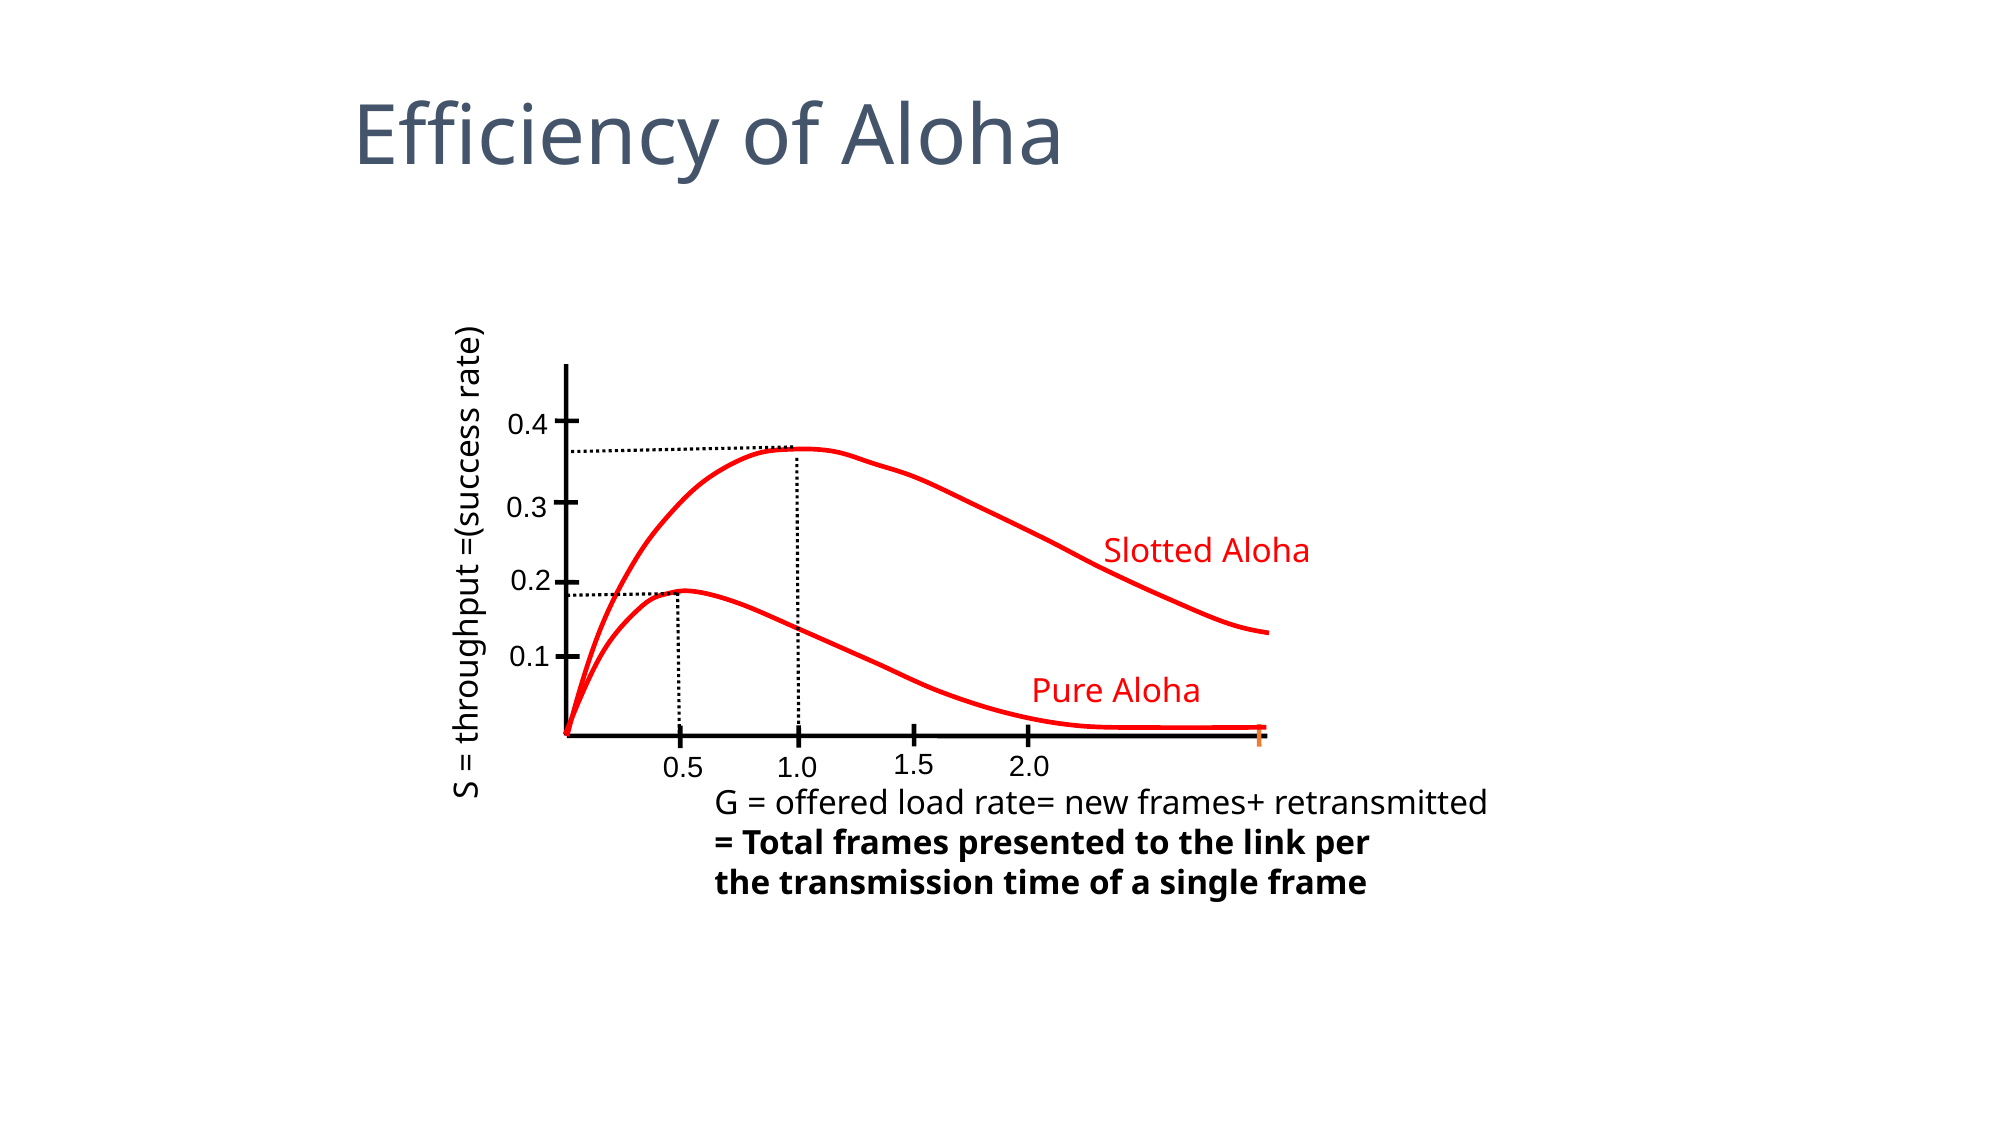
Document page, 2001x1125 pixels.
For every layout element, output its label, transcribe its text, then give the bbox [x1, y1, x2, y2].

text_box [491, 363, 1511, 910]
text_box [327, 217, 1684, 981]
text_box S = throughput =(success rate) [436, 275, 493, 815]
text_box Efficiency of Aloha [337, 37, 1671, 217]
